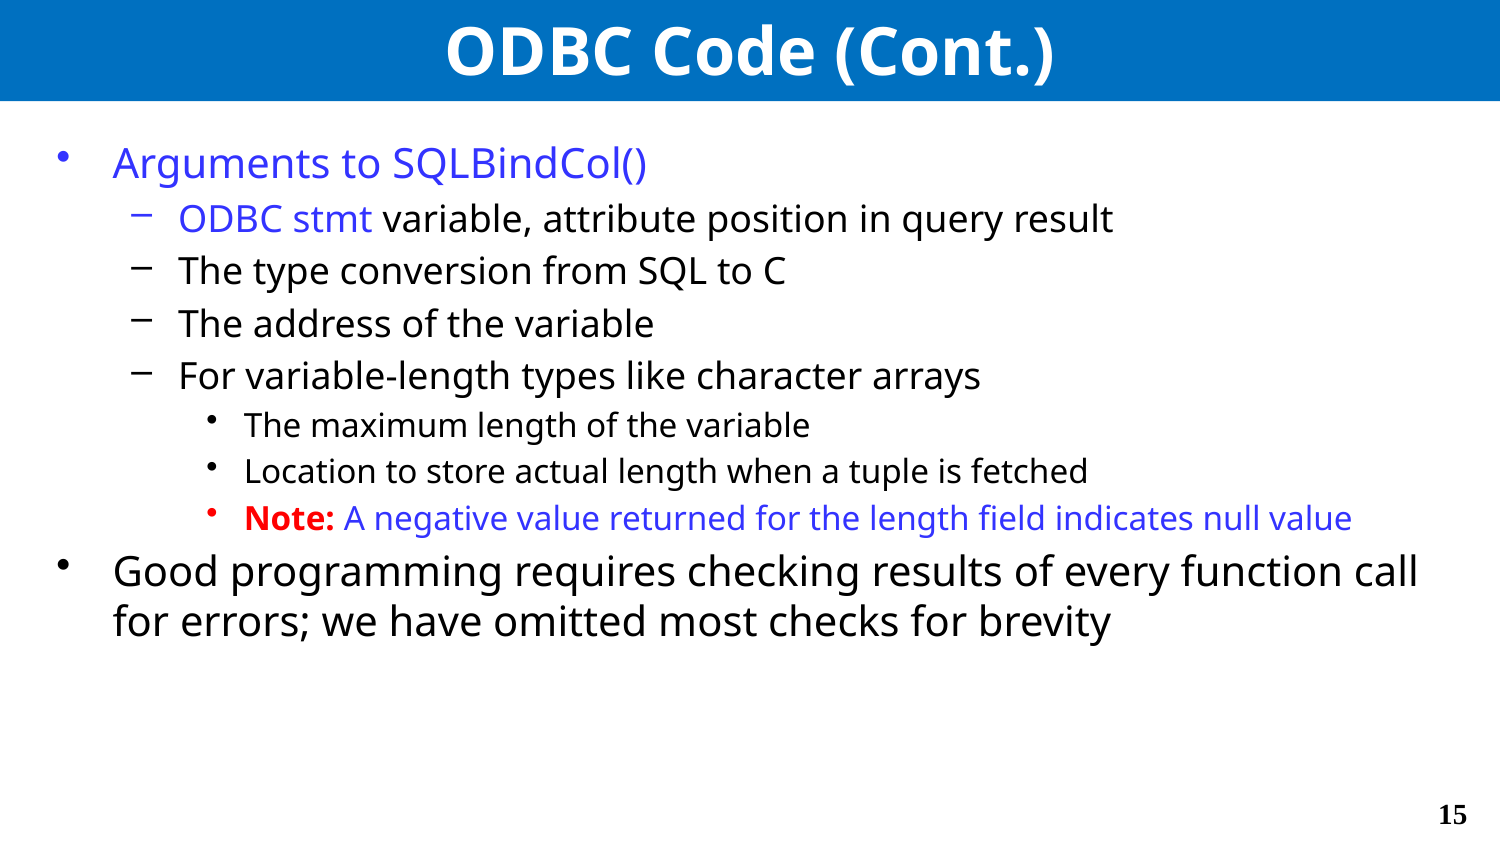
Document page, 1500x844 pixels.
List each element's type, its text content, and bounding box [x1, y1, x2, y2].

title ODBC Code (Cont.) [0, 0, 1500, 102]
list Arguments to SQLBindCol() ODBC stmt variable, attribute position in query result The type conversion from SQL to C The address of the variable For variable-length types like character arrays The maximum length of the variable Location to store actual length when a tuple is fetched Note: A negative value returned for the length field indicates null value Good programming requires checking results of every function call for errors; we have omitted most checks for brevity [41, 129, 1447, 754]
